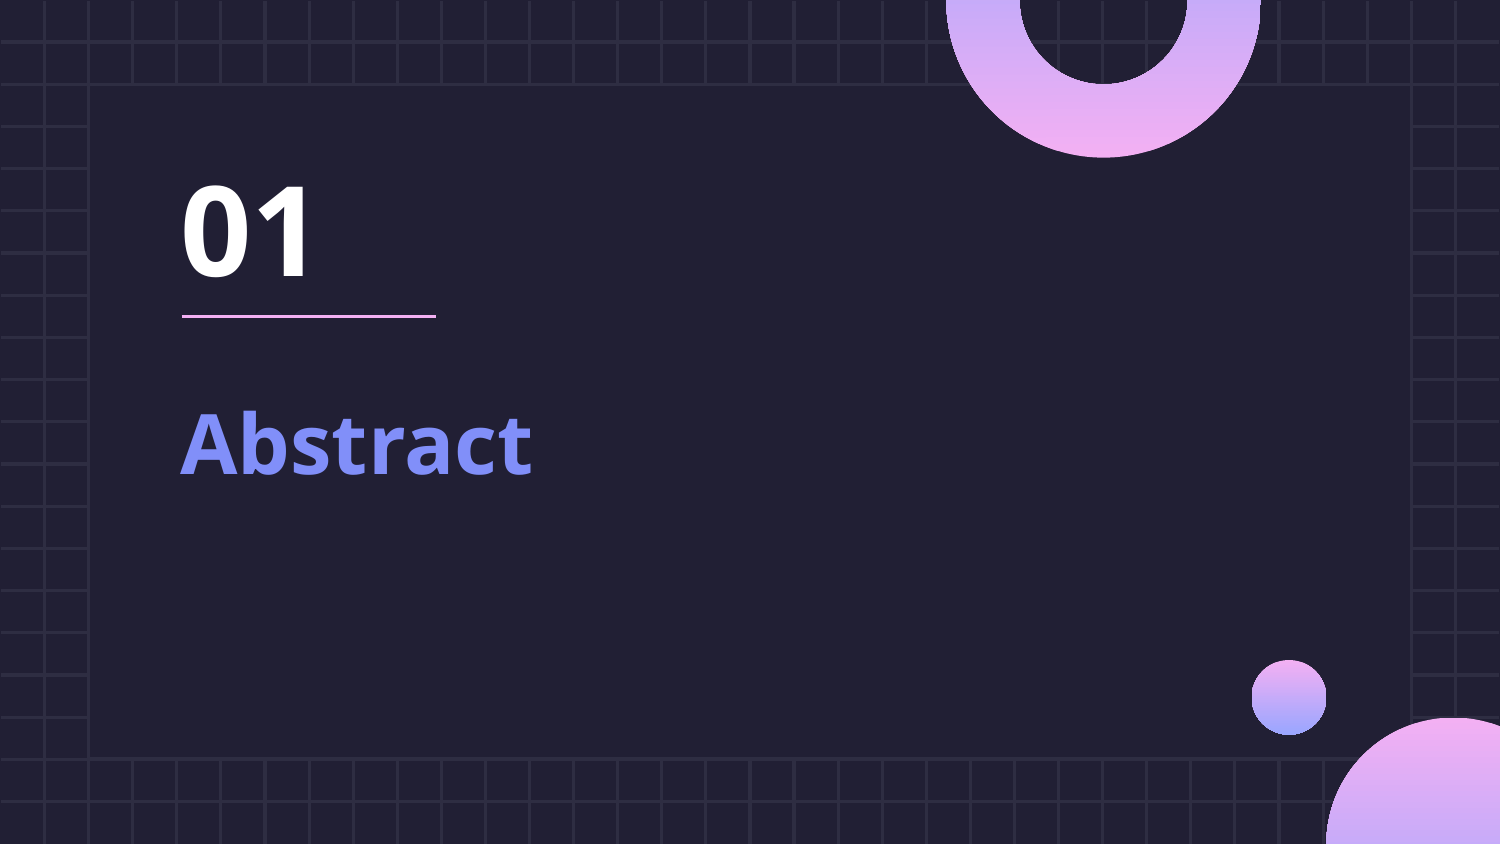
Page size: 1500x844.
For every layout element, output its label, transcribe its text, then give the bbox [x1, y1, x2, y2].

title 01 [165, 166, 437, 317]
text_box [1326, 717, 1500, 844]
title Abstract [165, 341, 1083, 506]
text_box [1251, 660, 1327, 735]
text_box [946, 0, 1261, 158]
